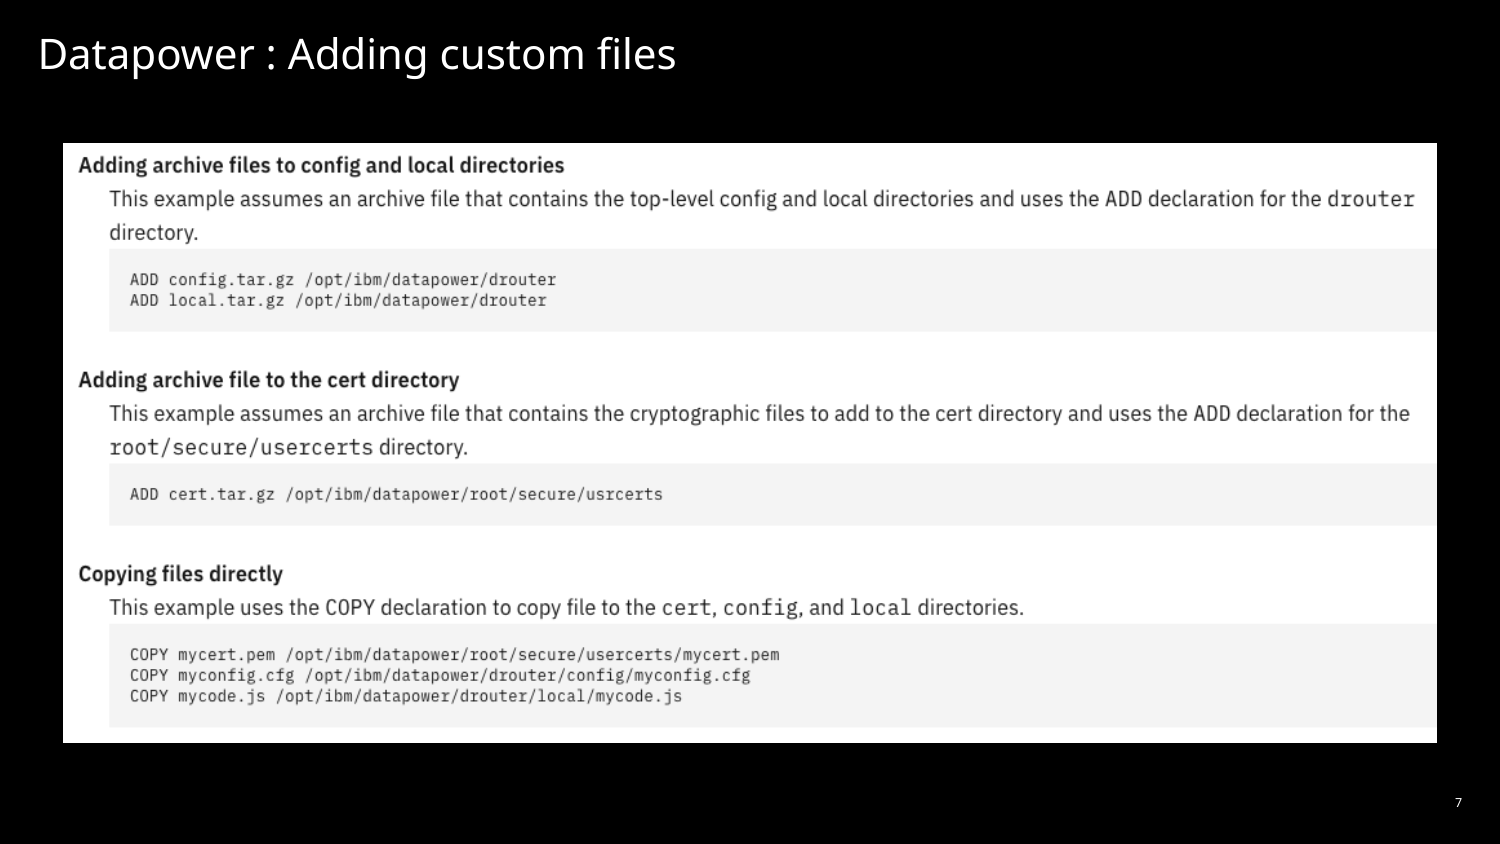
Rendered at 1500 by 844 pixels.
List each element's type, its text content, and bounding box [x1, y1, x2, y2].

title Datapower : Adding custom files [37, 33, 713, 110]
picture [62, 143, 1438, 743]
slide_number 7 [1125, 791, 1463, 815]
